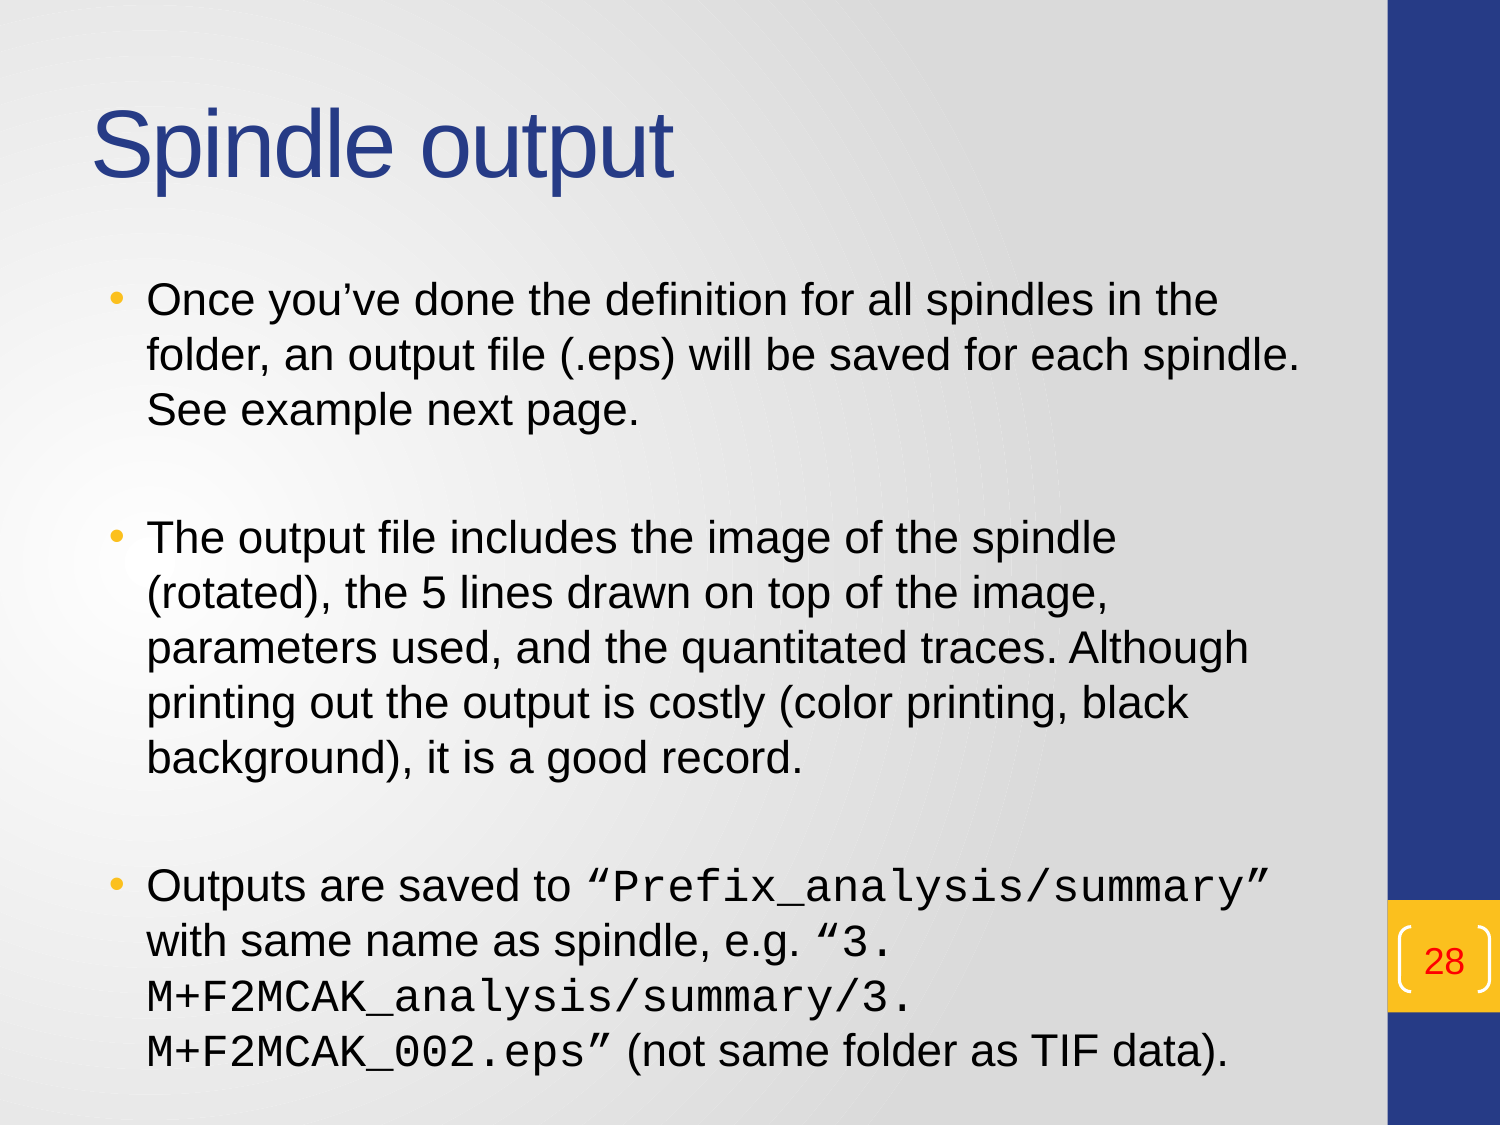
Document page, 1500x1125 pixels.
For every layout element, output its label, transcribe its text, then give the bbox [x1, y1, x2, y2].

slide_number 28 [1397, 925, 1492, 994]
title Spindle output [75, 45, 1325, 233]
list Once you’ve done the definition for all spindles in the folder, an output file (.eps) will be saved for each spindle. See example next page. The output file includes the image of the spindle (rotated), the 5 lines drawn on top of the image, parameters used, and the quantitated traces. Although printing out the output is costly (color printing, black background), it is a good record. Outputs are saved to “Prefix_analysis/summary” with same name as spindle, e.g. “3. M+F2MCAK_analysis/summary/3. M+F2MCAK_002.eps” (not same folder as TIF data). [75, 262, 1325, 1125]
